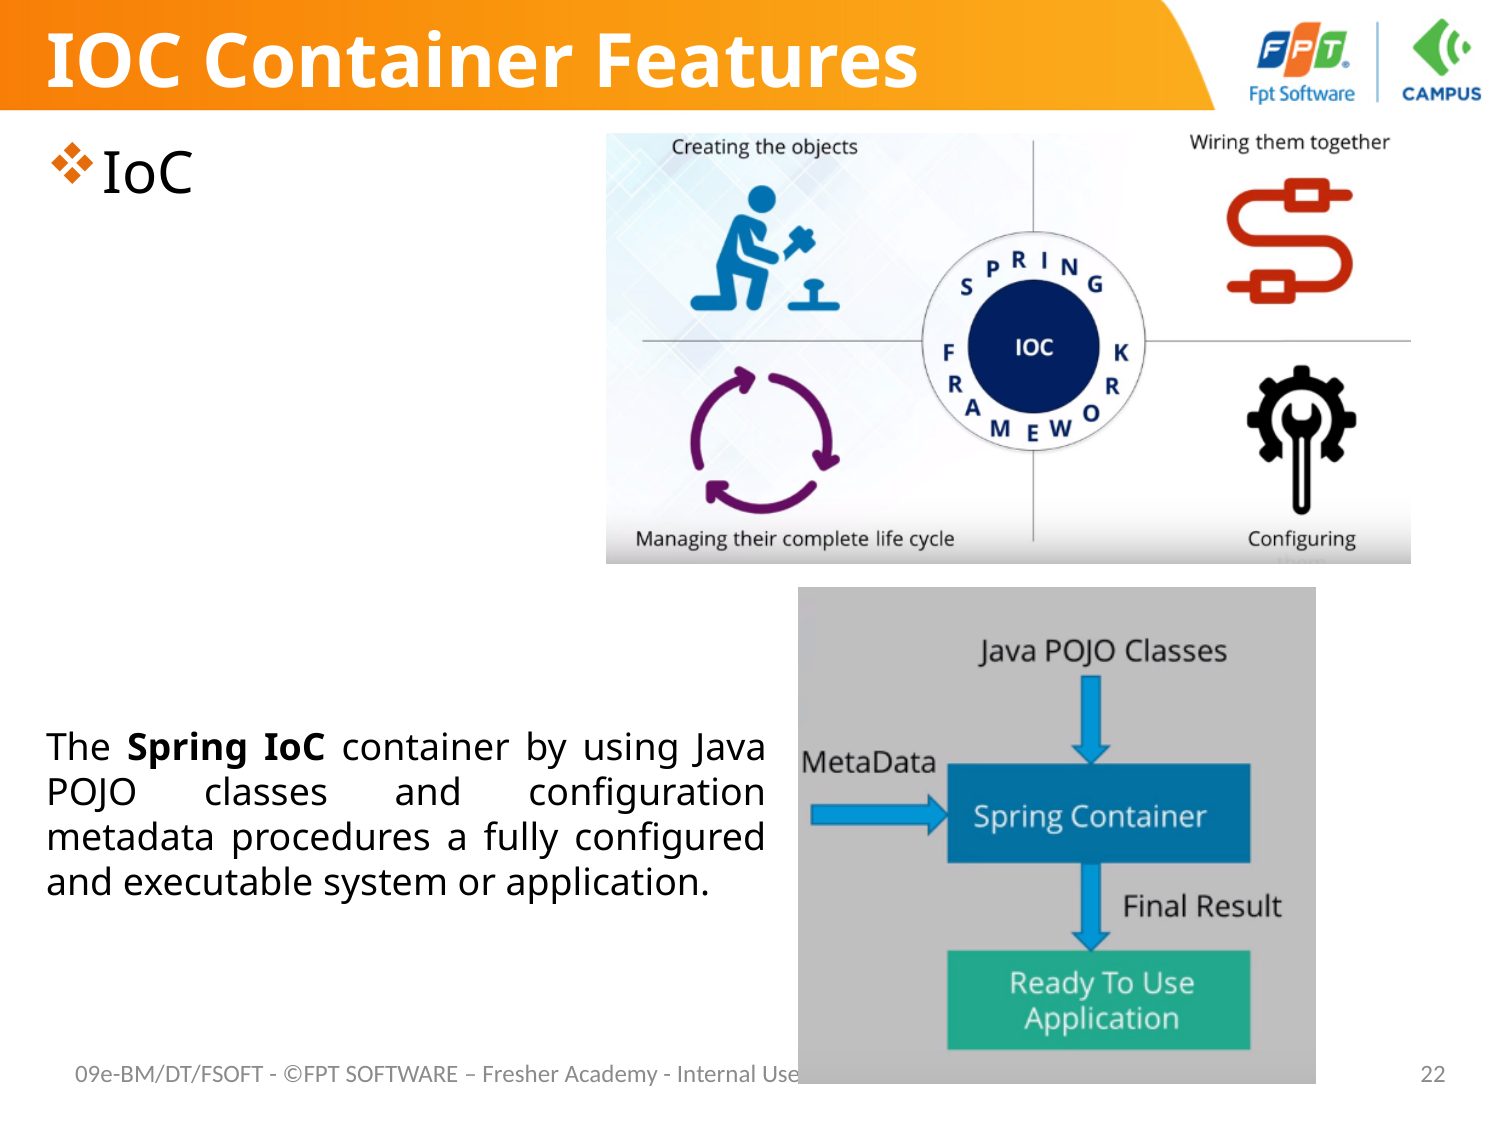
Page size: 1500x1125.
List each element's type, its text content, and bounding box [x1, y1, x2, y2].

slide_number 22 [1074, 1042, 1461, 1103]
text_box The Spring IoC container by using Java POJO classes and configuration metadata procedures a fully configured and executable system or application. [31, 715, 782, 911]
footer 09e-BM/DT/FSOFT - ©FPT SOFTWARE – Fresher Academy - Internal Use [31, 1042, 846, 1103]
title IOC Container Features [31, 3, 1461, 111]
picture [0, 0, 1500, 1125]
list IoC [31, 127, 1461, 1020]
